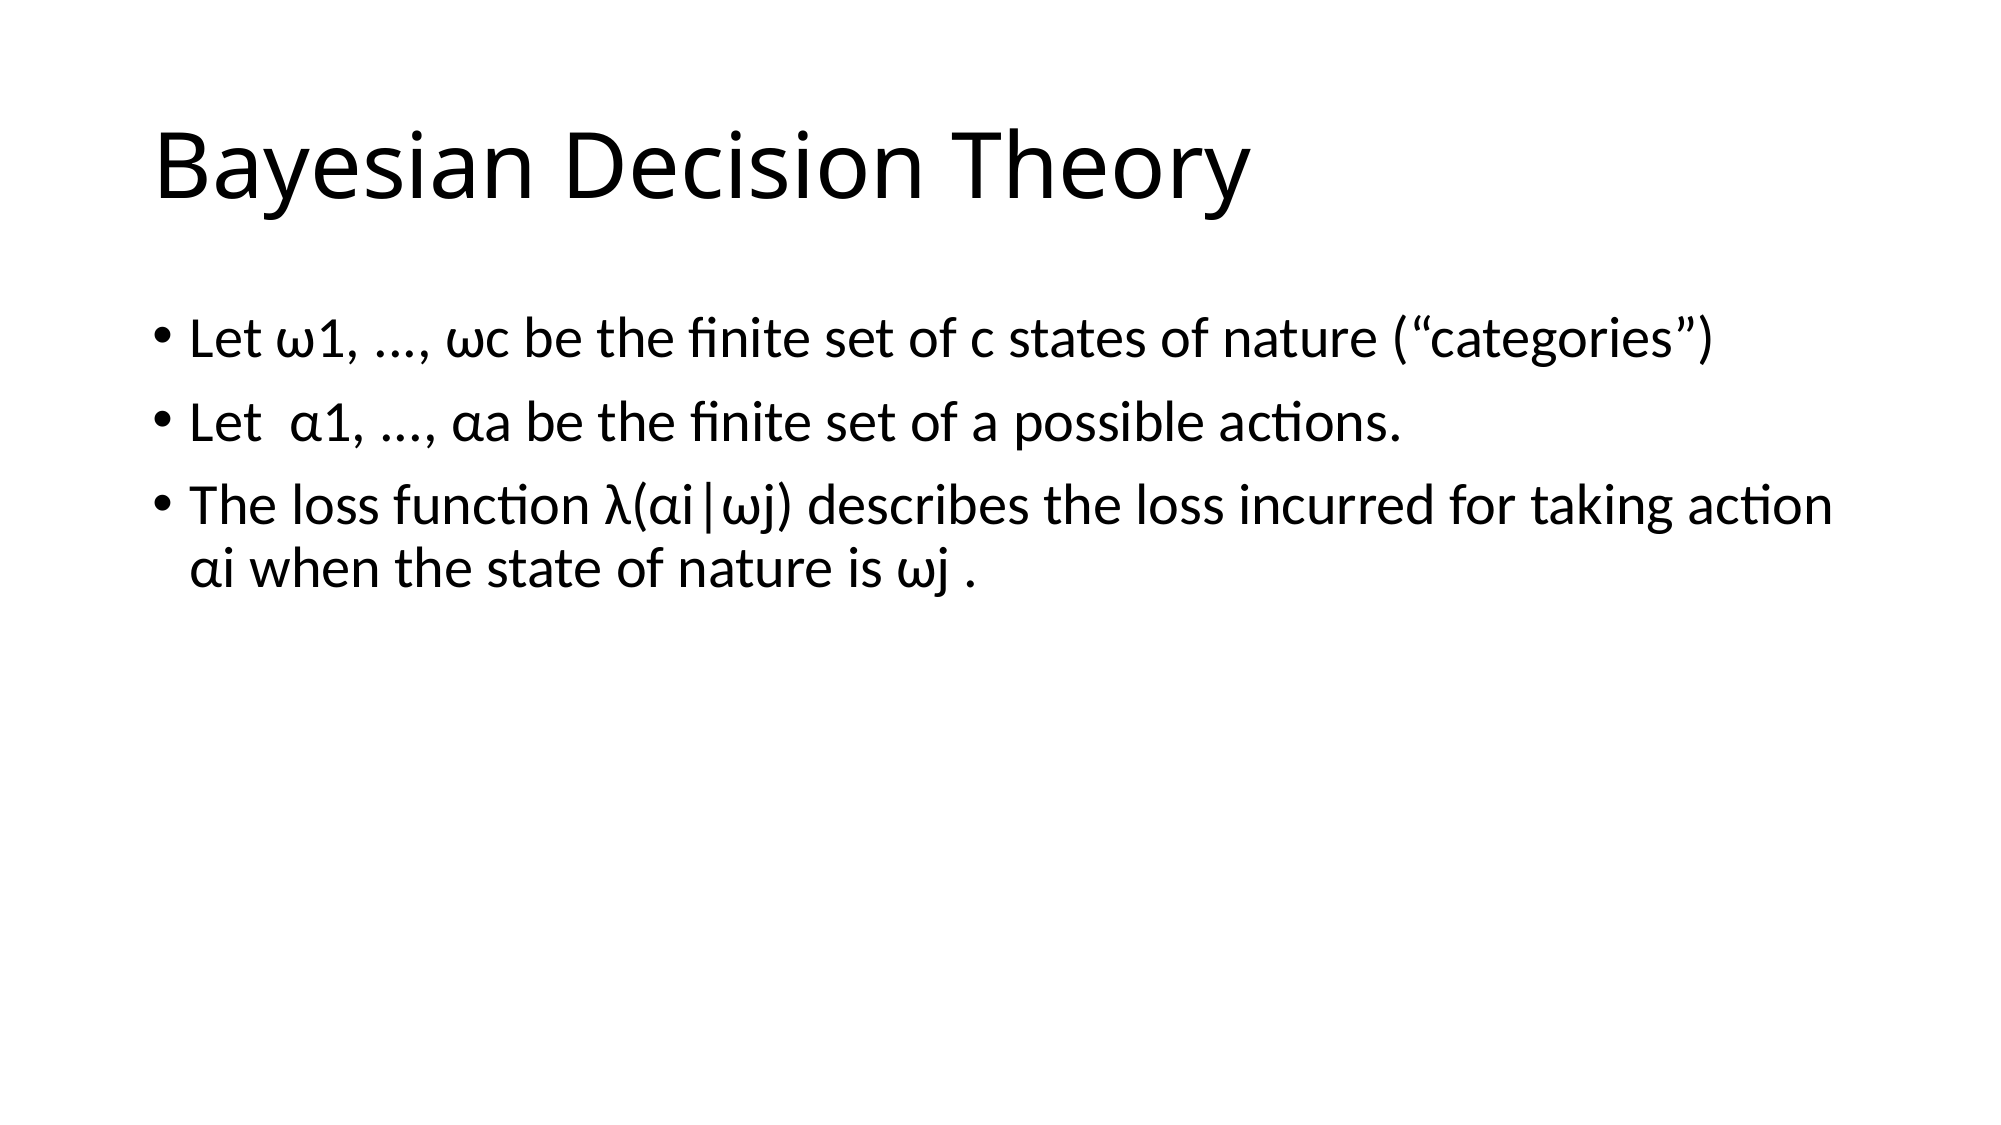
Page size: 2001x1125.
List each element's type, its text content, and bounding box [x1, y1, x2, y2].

title Bayesian Decision Theory [137, 59, 1863, 278]
list Let ω1, ..., ωc be the finite set of c states of nature (“categories”) Let α1, ..., αa be the finite set of a possible actions. The loss function λ(αi|ωj) describes the loss incurred for taking action αi when the state of nature is ωj . [137, 299, 1863, 1014]
